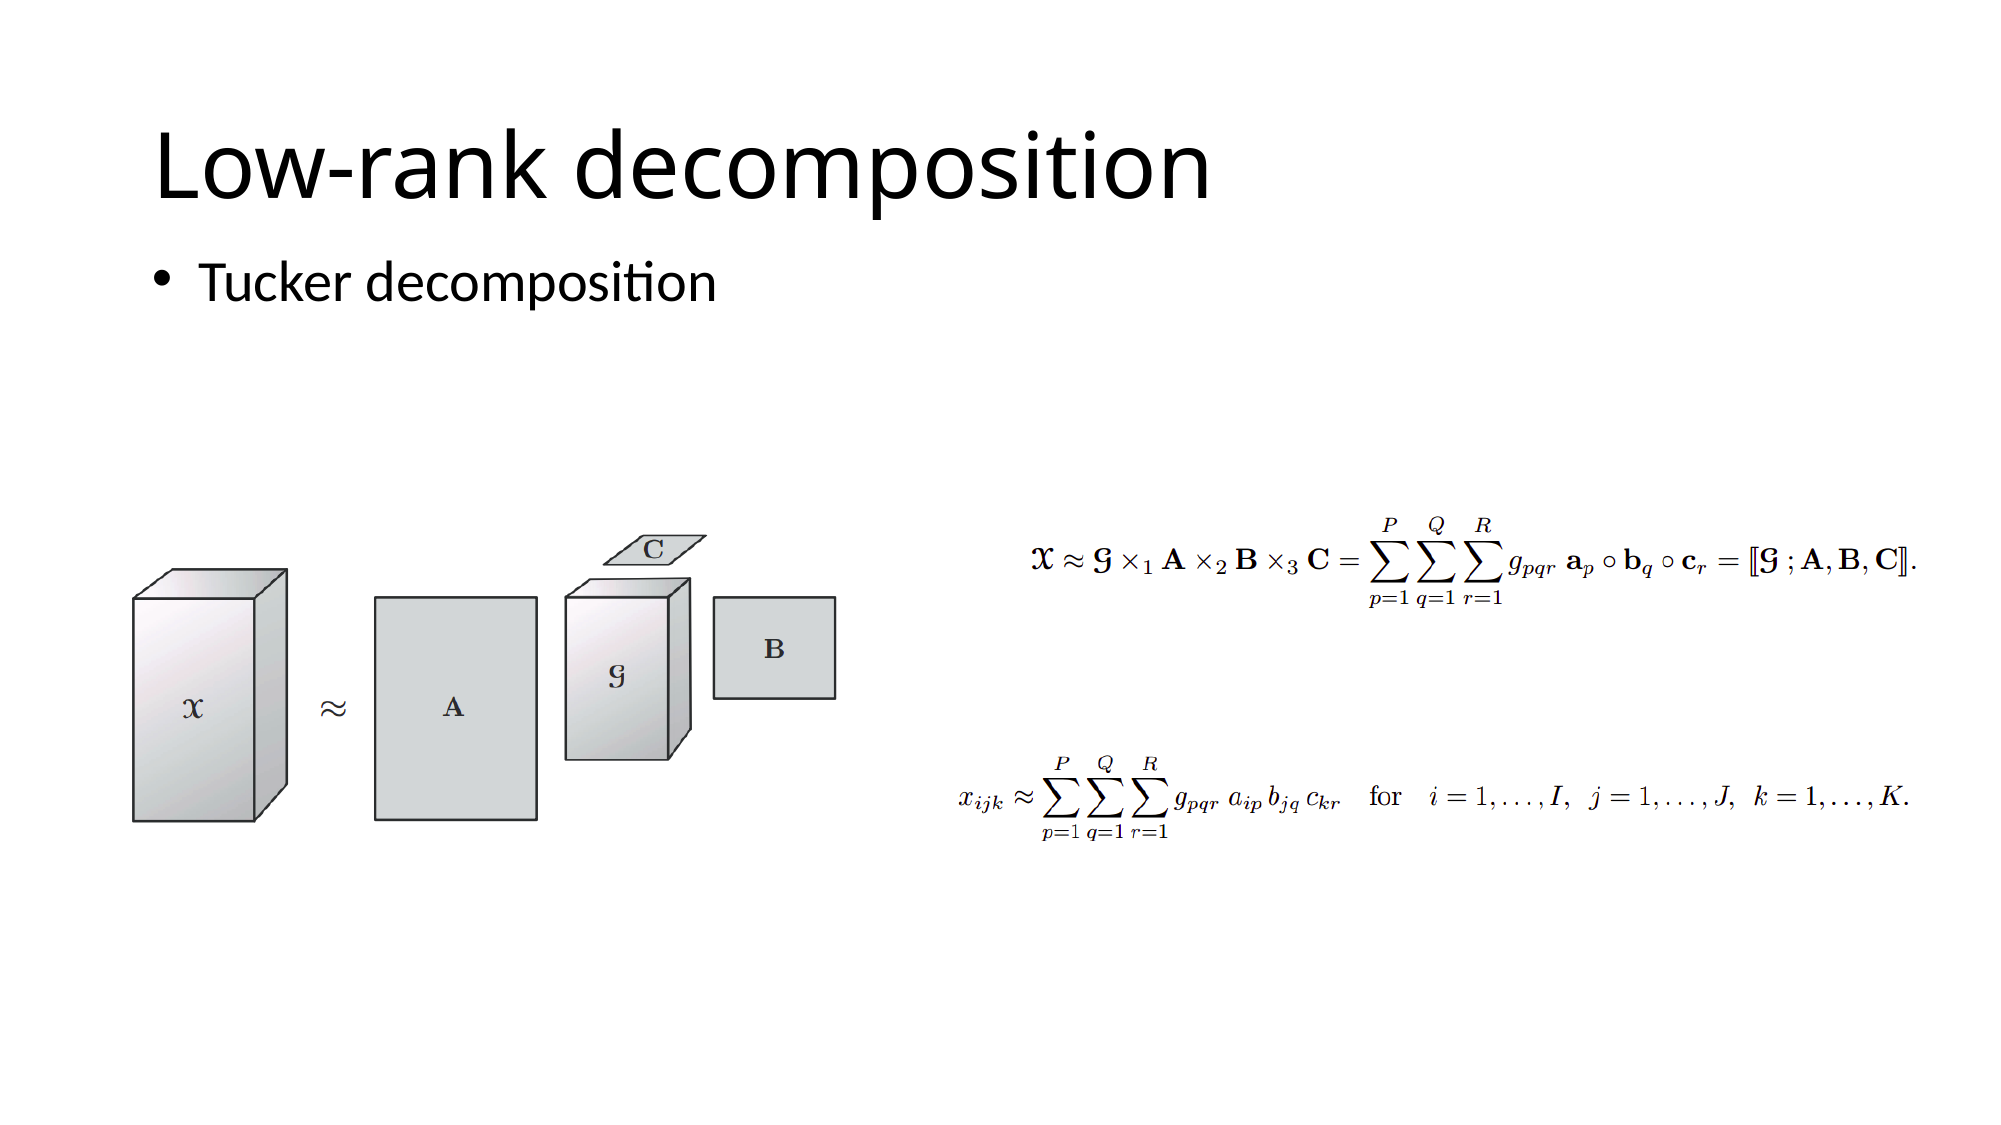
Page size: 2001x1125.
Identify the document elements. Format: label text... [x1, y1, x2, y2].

title Low-rank decomposition [137, 59, 1863, 278]
picture [79, 514, 900, 846]
picture [1005, 514, 1935, 614]
text_box Tucker decomposition [136, 235, 1569, 461]
picture [924, 741, 1948, 857]
